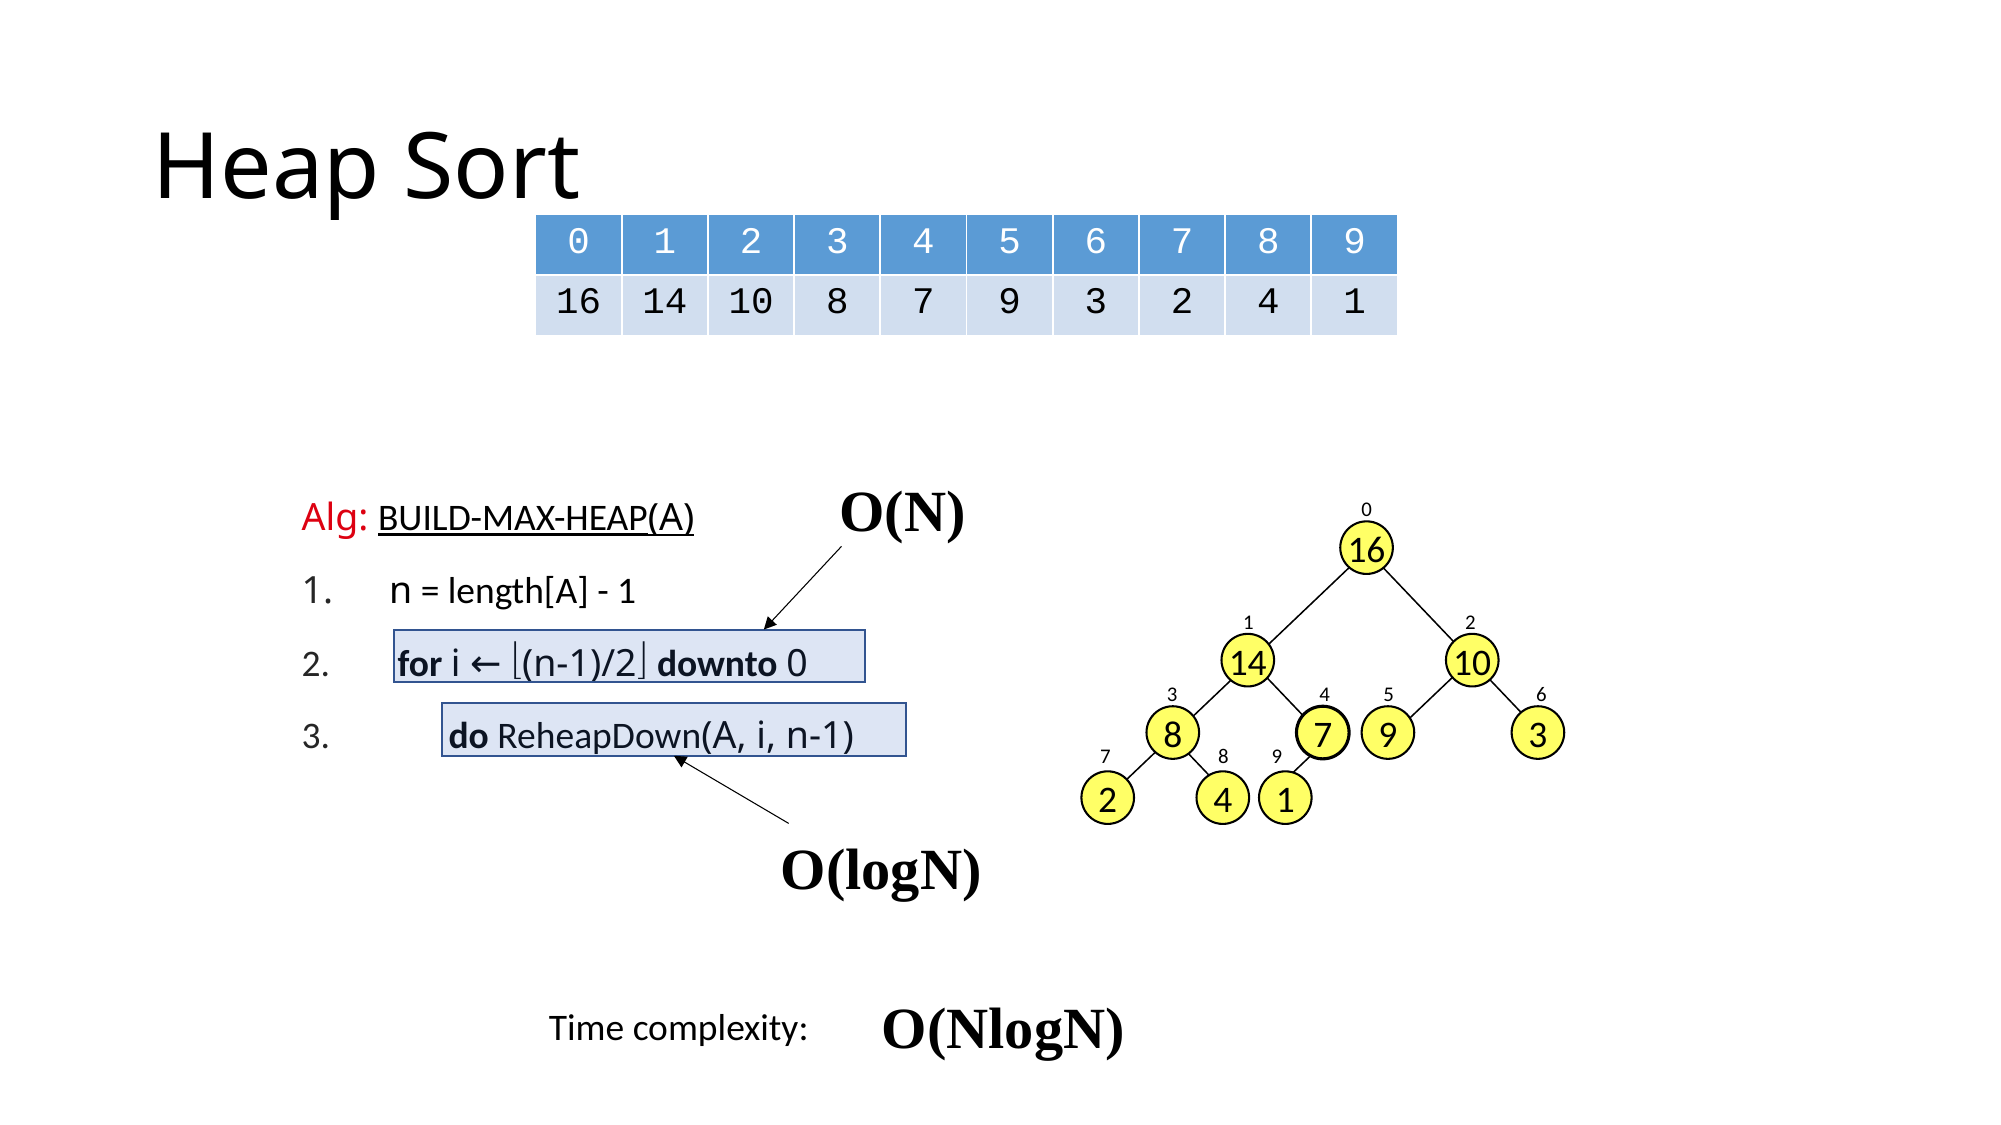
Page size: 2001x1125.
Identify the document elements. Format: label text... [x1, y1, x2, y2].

text_box O(N) [825, 465, 982, 551]
table_header 6 [1054, 215, 1138, 274]
text_box O(NlogN) [867, 983, 1140, 1068]
text_box Alg: BUILD-MAX-HEAP(A) n = length[A] - 1 for i ← (n-1)/2 downto 0 do ReheapDown(A, i, n-1) [286, 476, 1162, 840]
table_cell 14 [623, 276, 707, 335]
table_cell 7 [881, 276, 966, 335]
text_box O(logN) [766, 823, 997, 909]
table_header 9 [1312, 215, 1397, 274]
table_header 1 [623, 215, 707, 274]
table_header 2 [709, 215, 793, 274]
table_cell 2 [1140, 276, 1224, 335]
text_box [673, 755, 789, 824]
table_header 4 [881, 215, 966, 274]
table_cell 10 [709, 276, 793, 335]
table_cell 16 [536, 276, 621, 335]
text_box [1081, 488, 1565, 824]
title Heap Sort [137, 59, 1863, 278]
table_header 3 [795, 215, 879, 274]
table_header 7 [1140, 215, 1224, 274]
table_cell 9 [967, 276, 1052, 335]
table_cell 3 [1054, 276, 1138, 335]
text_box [763, 546, 842, 630]
table_cell 4 [1226, 276, 1310, 335]
text_box [393, 629, 866, 683]
table_cell 1 [1312, 276, 1397, 335]
table_header 8 [1226, 215, 1310, 274]
table_header 0 [536, 215, 621, 274]
table_cell 8 [795, 276, 879, 335]
text_box [441, 702, 907, 757]
text_box Time complexity: [534, 995, 867, 1056]
table_header 5 [967, 215, 1052, 274]
